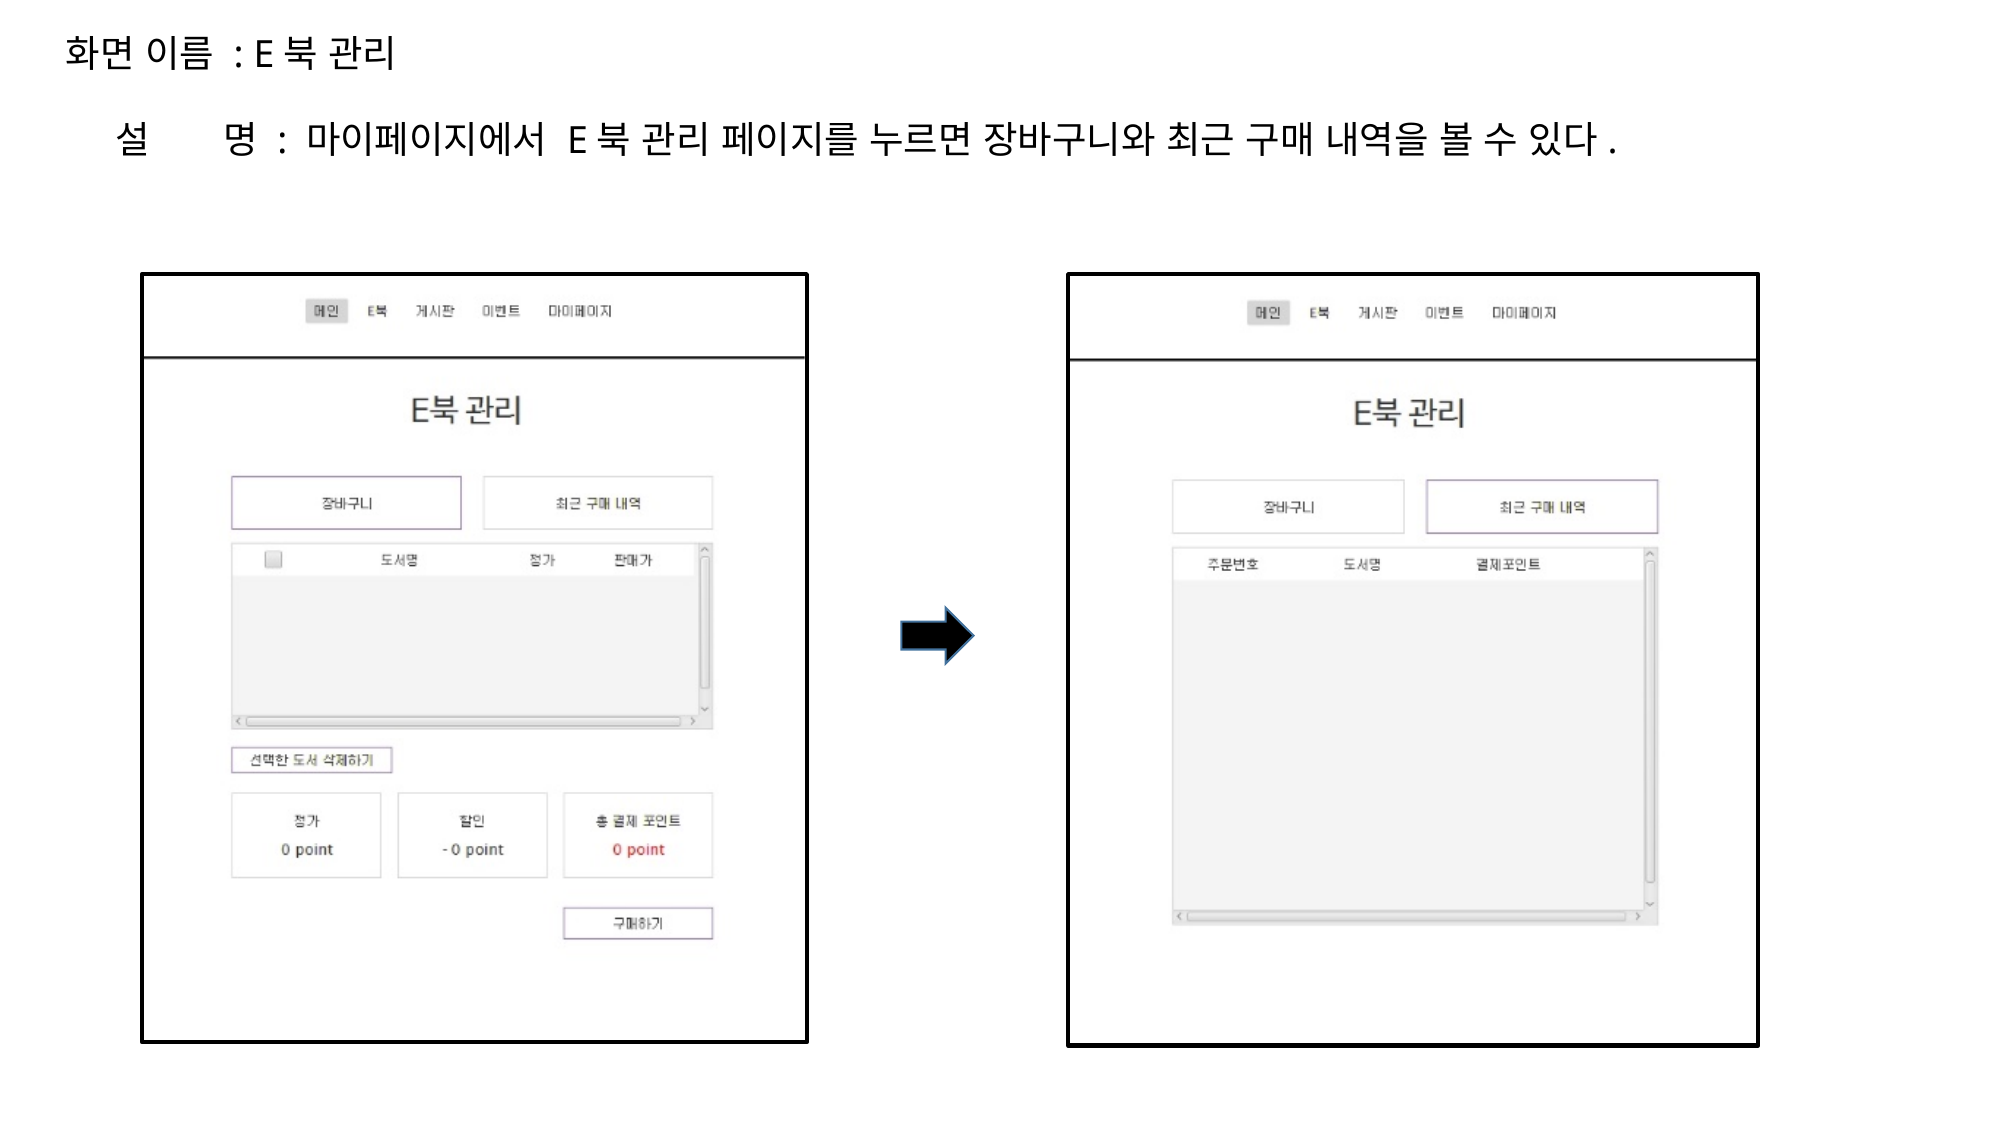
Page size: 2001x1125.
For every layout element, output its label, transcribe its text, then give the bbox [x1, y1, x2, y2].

text_box [900, 605, 975, 666]
text_box 화면 이름 : E북 관리 [51, 23, 413, 83]
text_box 설 명 : 마이페이지에서 E북 관리 페이지를 누르면 장바구니와 최근 구매 내역을 볼 수 있다. [100, 108, 1633, 169]
picture [1070, 276, 1757, 1044]
picture [143, 276, 805, 1040]
